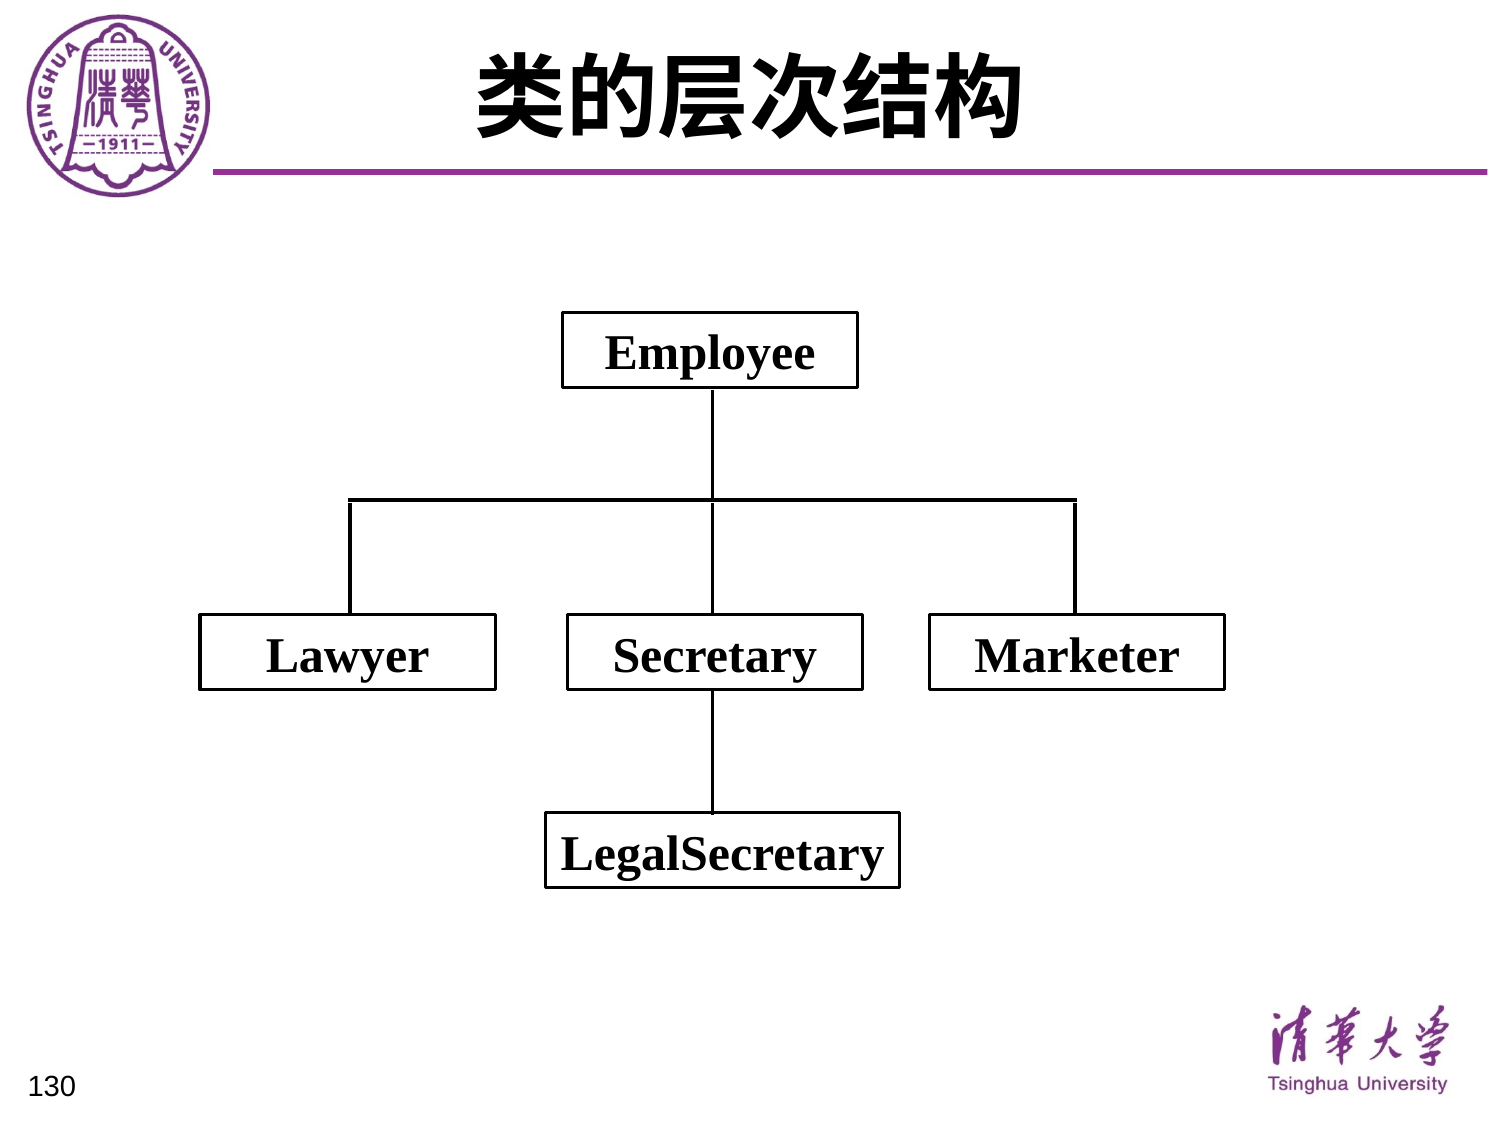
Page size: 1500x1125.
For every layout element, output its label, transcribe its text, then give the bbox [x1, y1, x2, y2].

picture [1262, 999, 1454, 1101]
text_box LegalSecretary [545, 812, 900, 888]
picture [24, 12, 213, 37]
text_box Secretary [567, 614, 863, 690]
text_box Marketer [929, 614, 1225, 690]
text_box Employee [562, 312, 858, 388]
footer 130 [12, 1059, 176, 1125]
title 类的层次结构 [24, 37, 1476, 151]
text_box Lawyer [199, 614, 496, 690]
picture [24, 151, 213, 200]
